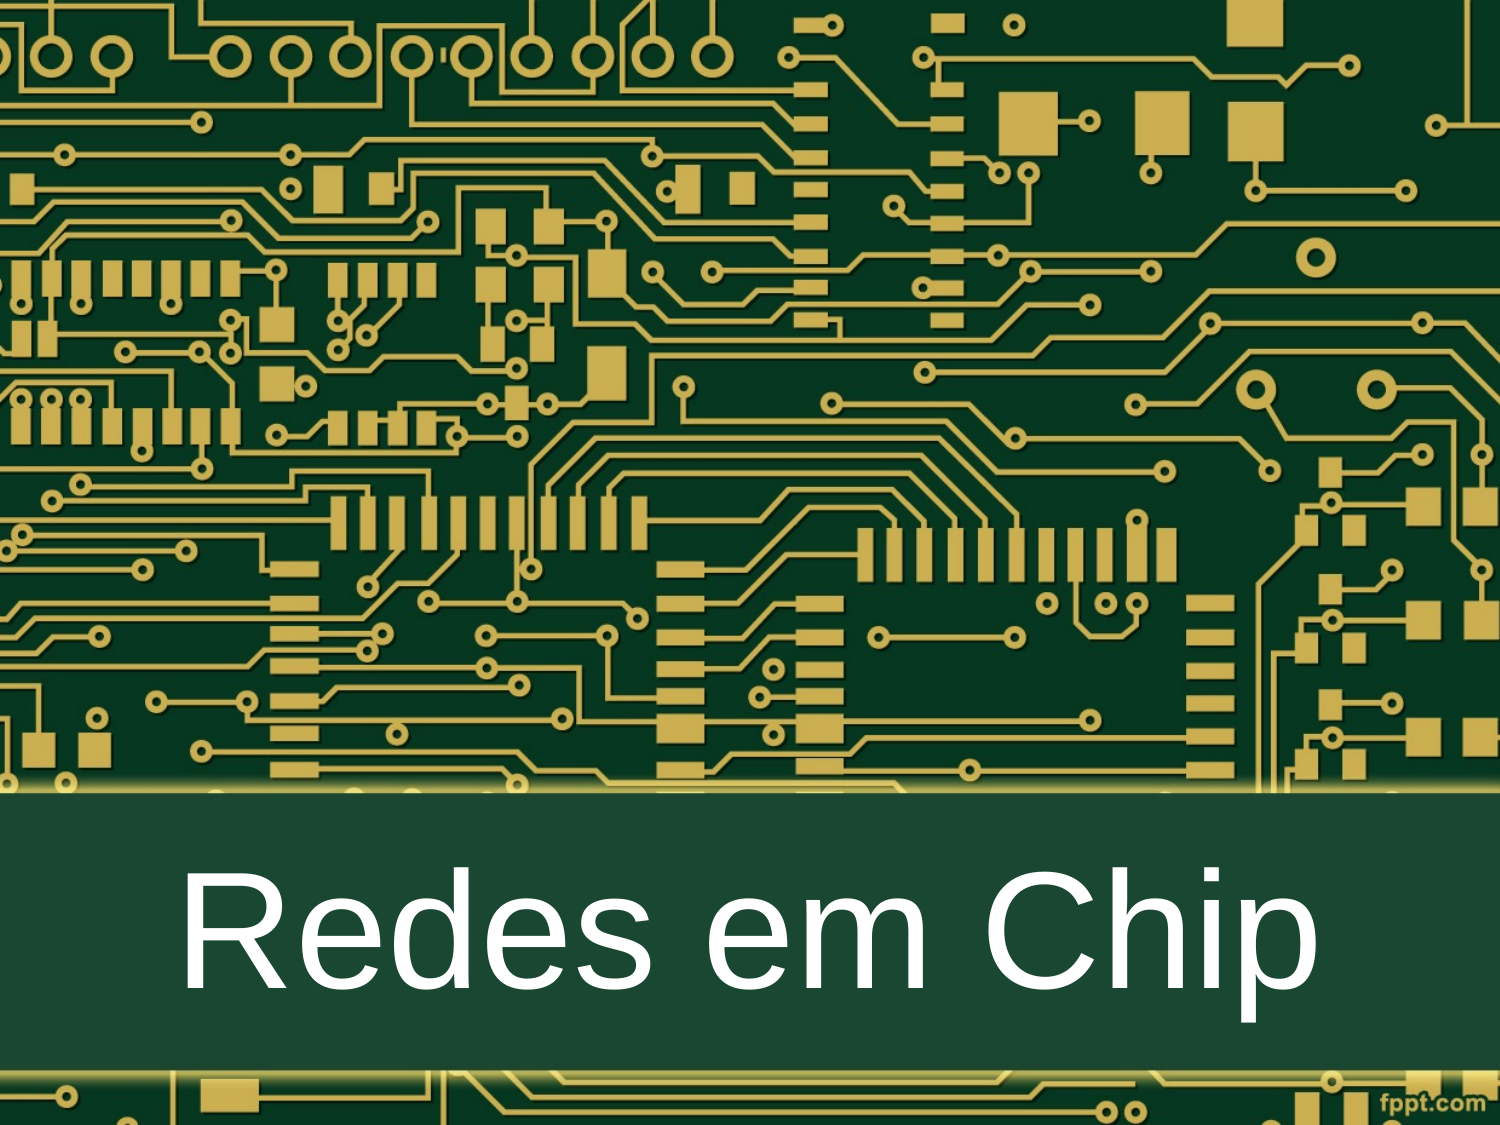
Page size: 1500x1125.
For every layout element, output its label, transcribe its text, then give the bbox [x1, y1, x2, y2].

picture [0, 0, 1500, 1125]
title Redes em Chip [111, 810, 1388, 1053]
